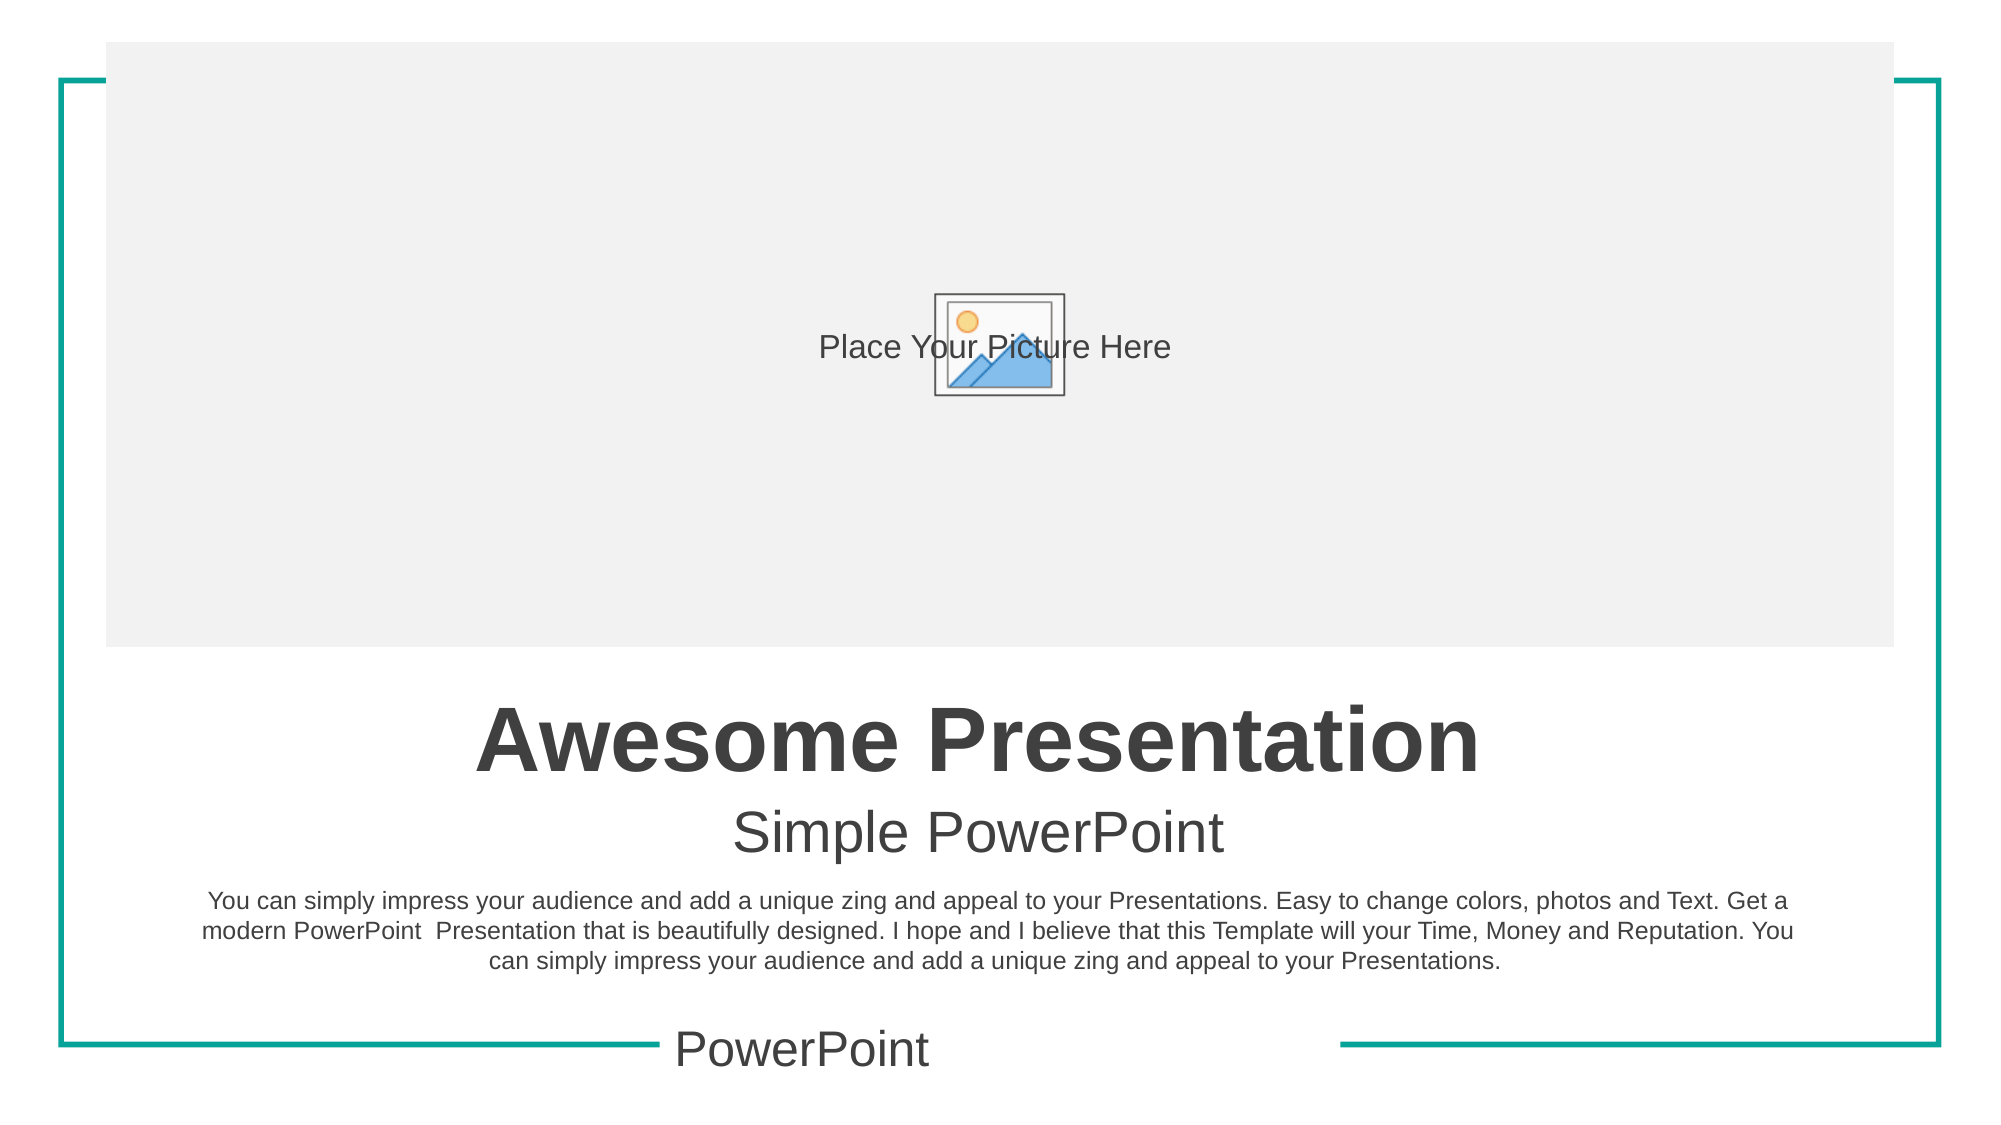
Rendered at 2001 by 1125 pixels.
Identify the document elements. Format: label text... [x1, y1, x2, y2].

text_box Awesome Presentation [327, 672, 1631, 798]
text_box You can simply impress your audience and add a unique zing and appeal to your Presentations. Easy to change colors, photos and Text. Get a modern PowerPoint Presentation that is beautifully designed. I hope and I believe that this Template will your Time, Money and Reputation. You can simply impress your audience and add a unique zing and appeal to your Presentations. [165, 877, 1835, 983]
text_box PowerPoint [659, 1008, 1341, 1084]
text_box Simple PowerPoint [697, 793, 1260, 864]
picture [106, 42, 1894, 648]
